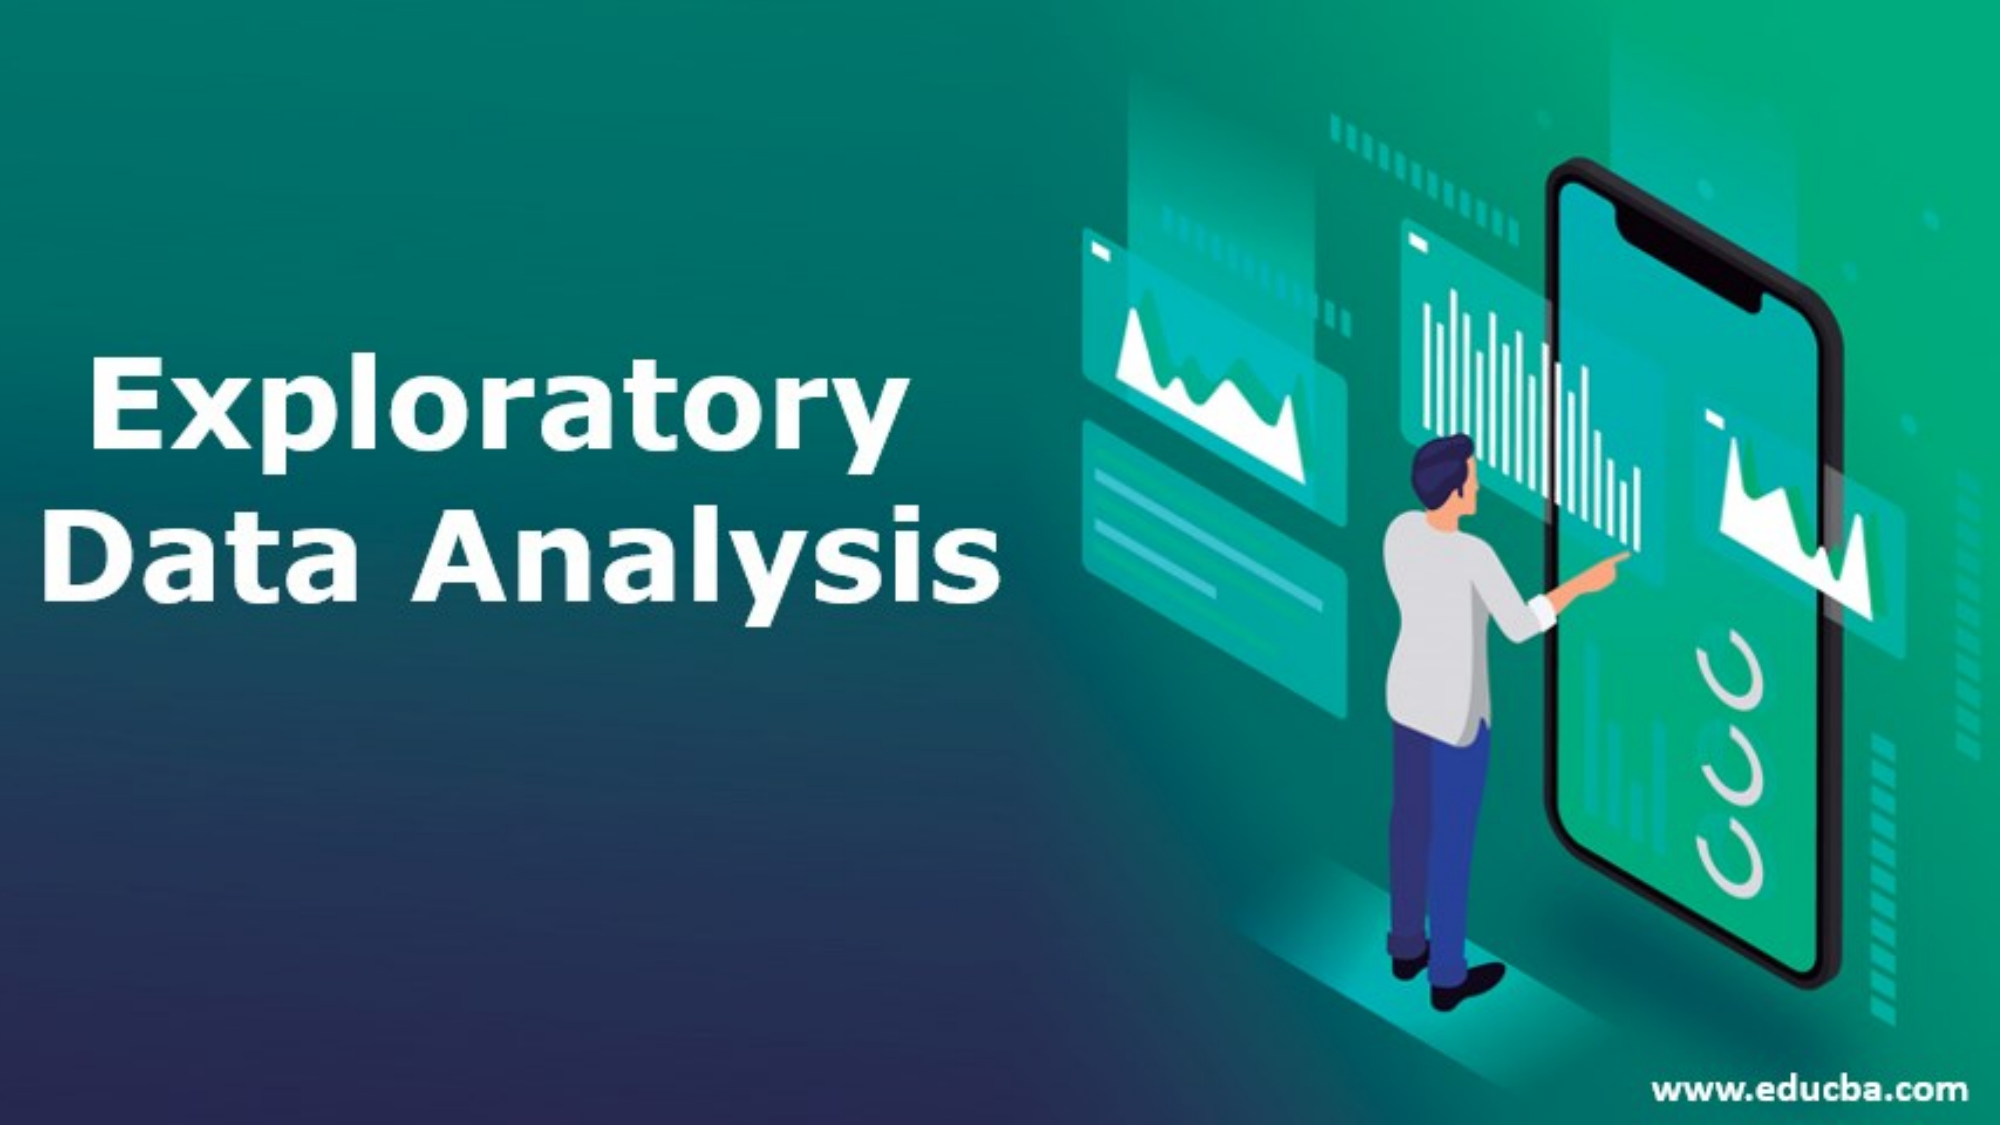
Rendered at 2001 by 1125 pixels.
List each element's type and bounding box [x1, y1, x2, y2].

list [0, 0, 2000, 1125]
